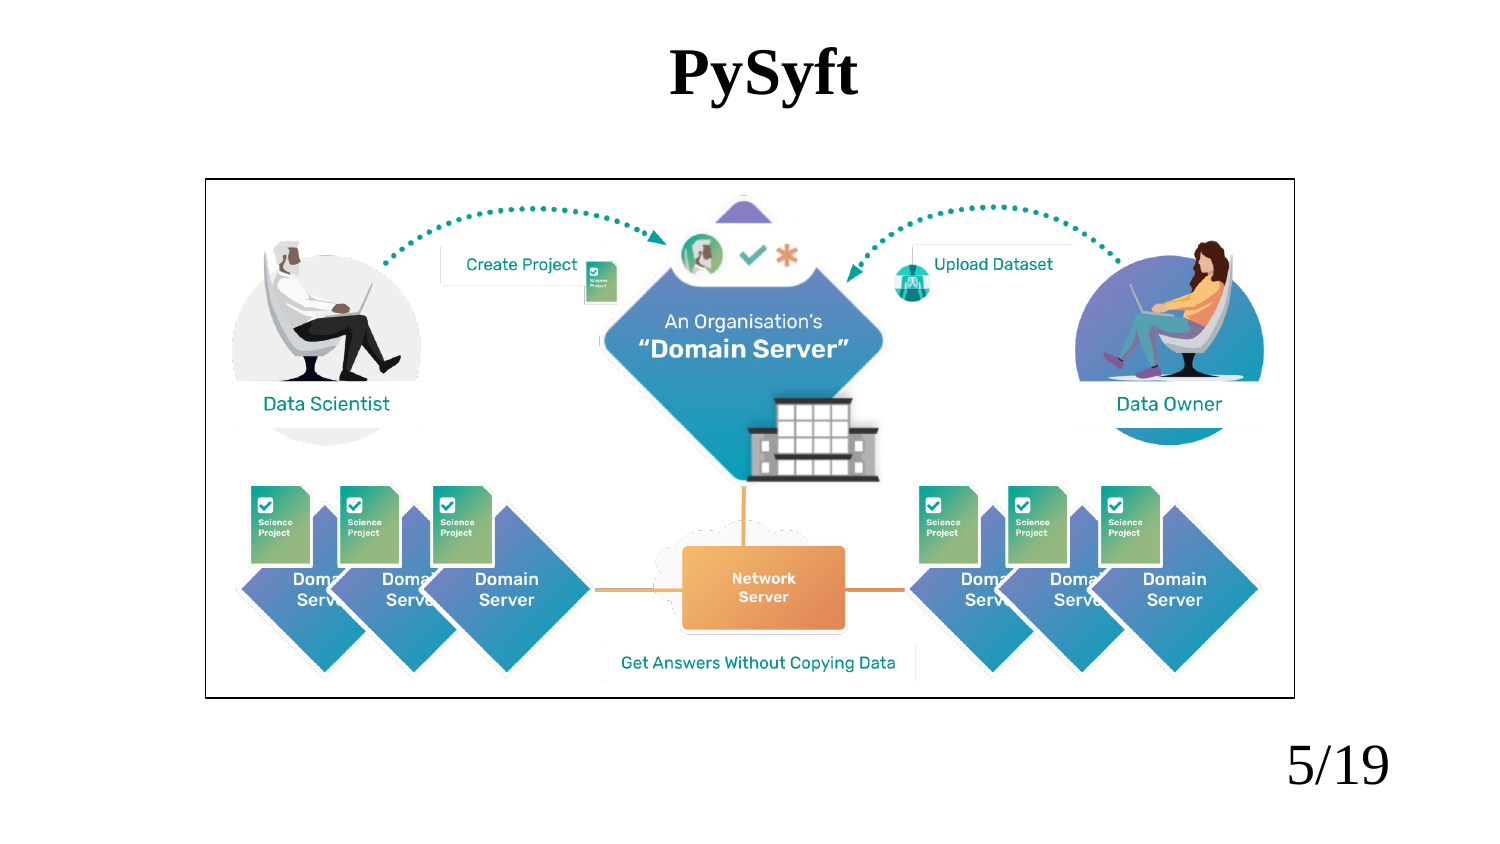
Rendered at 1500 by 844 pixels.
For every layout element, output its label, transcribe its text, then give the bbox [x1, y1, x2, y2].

picture [206, 179, 1294, 698]
text_box PySyft [87, 34, 1442, 121]
text_box 5/19 [1271, 718, 1442, 804]
